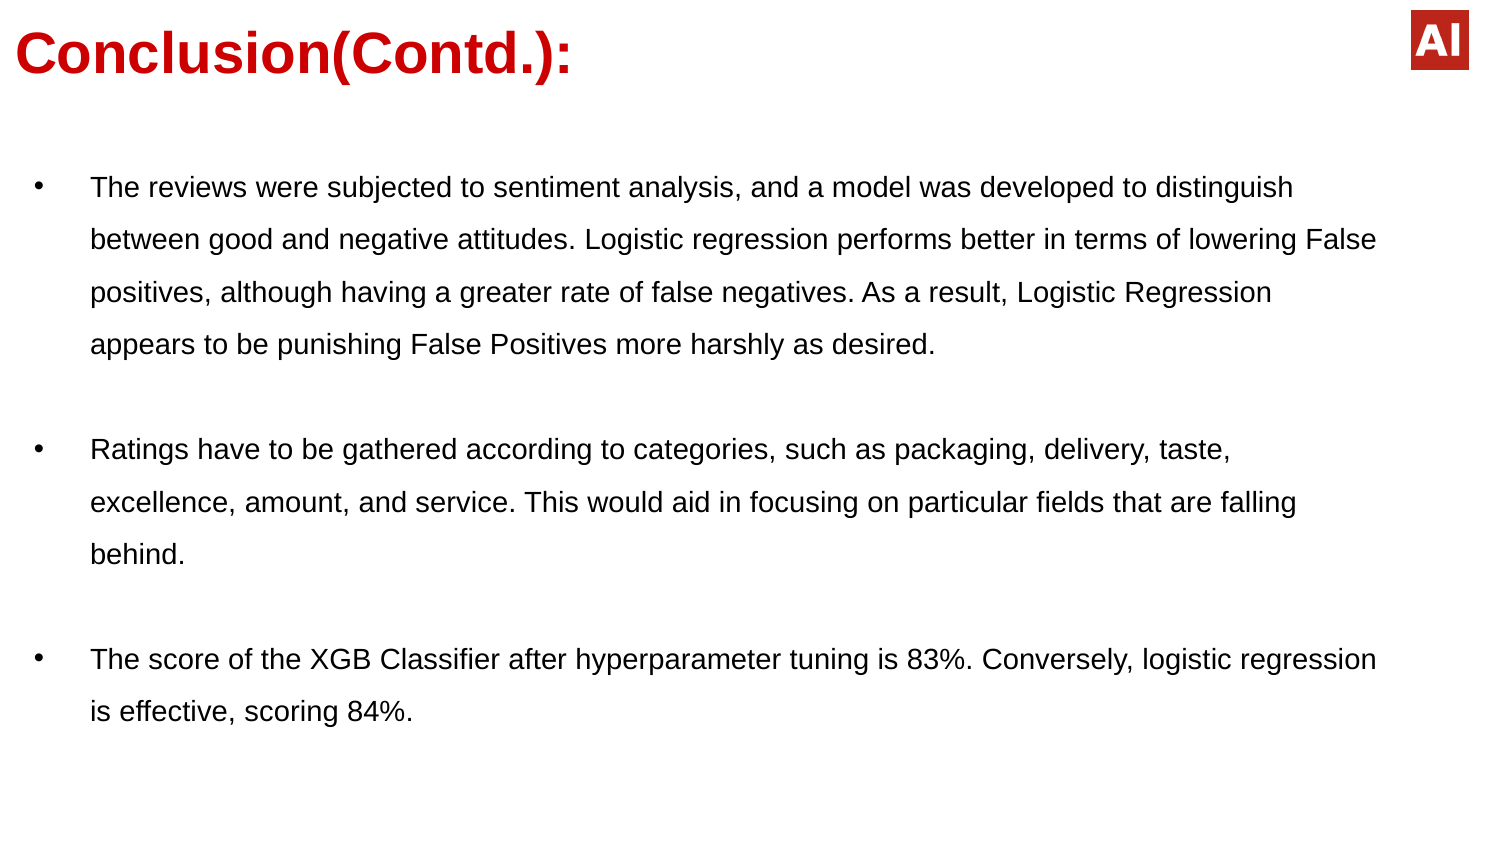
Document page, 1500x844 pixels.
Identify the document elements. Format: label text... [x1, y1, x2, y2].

title Conclusion(Contd.): [0, 0, 1398, 95]
list The reviews were subjected to sentiment analysis, and a model was developed to distinguish between good and negative attitudes. Logistic regression performs better in terms of lowering False positives, although having a greater rate of false negatives. As a result, Logistic Regression appears to be punishing False Positives more harshly as desired. Ratings have to be gathered according to categories, such as packaging, delivery, taste, excellence, amount, and service. This would aid in focusing on particular fields that are falling behind. The score of the XGB Classifier after hyperparameter tuning is 83%. Conversely, logistic regression is effective, scoring 84%. [0, 135, 1398, 844]
picture [1411, 10, 1469, 70]
